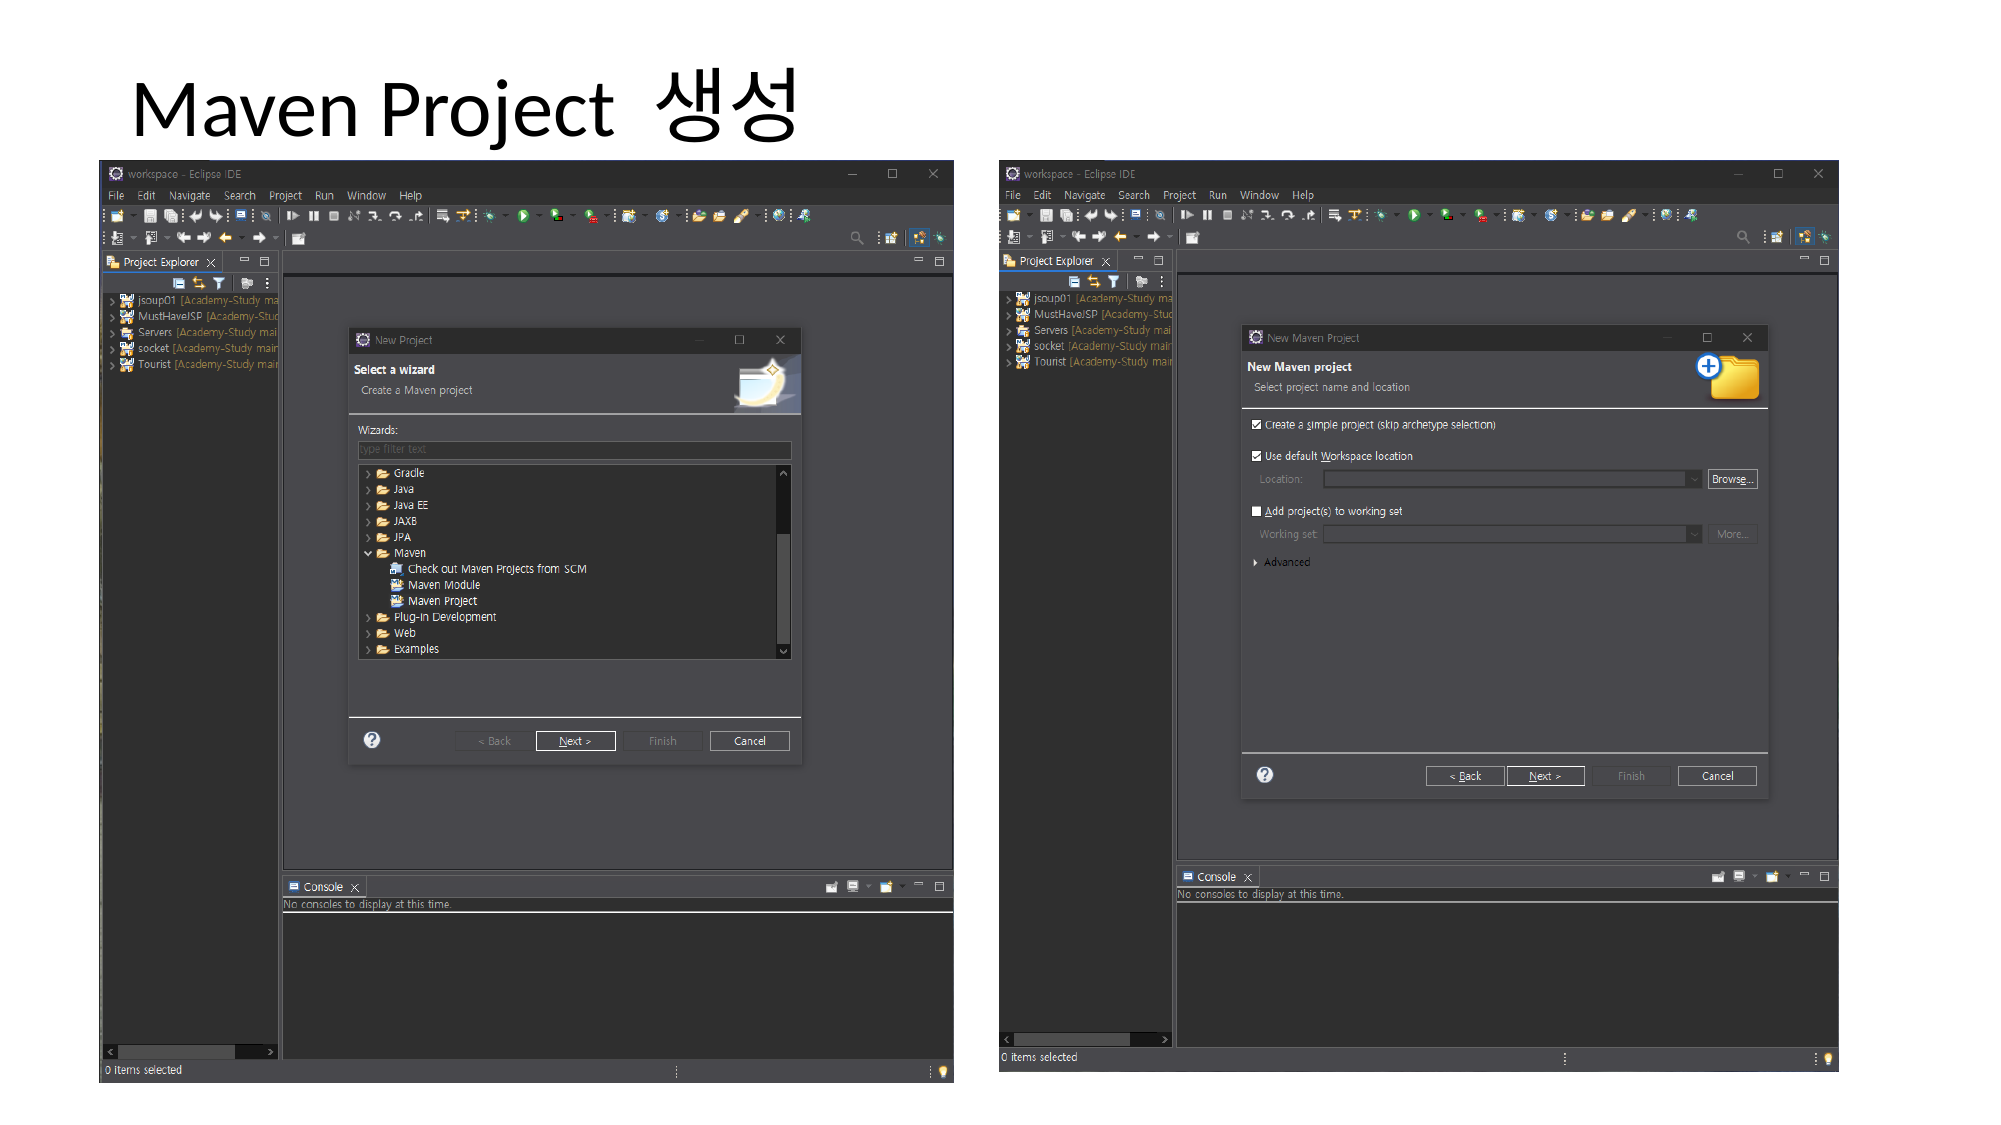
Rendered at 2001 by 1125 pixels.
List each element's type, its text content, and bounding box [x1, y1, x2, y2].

picture [99, 160, 955, 1083]
title Maven Project 생성 [99, 45, 836, 158]
picture [999, 160, 1840, 1072]
